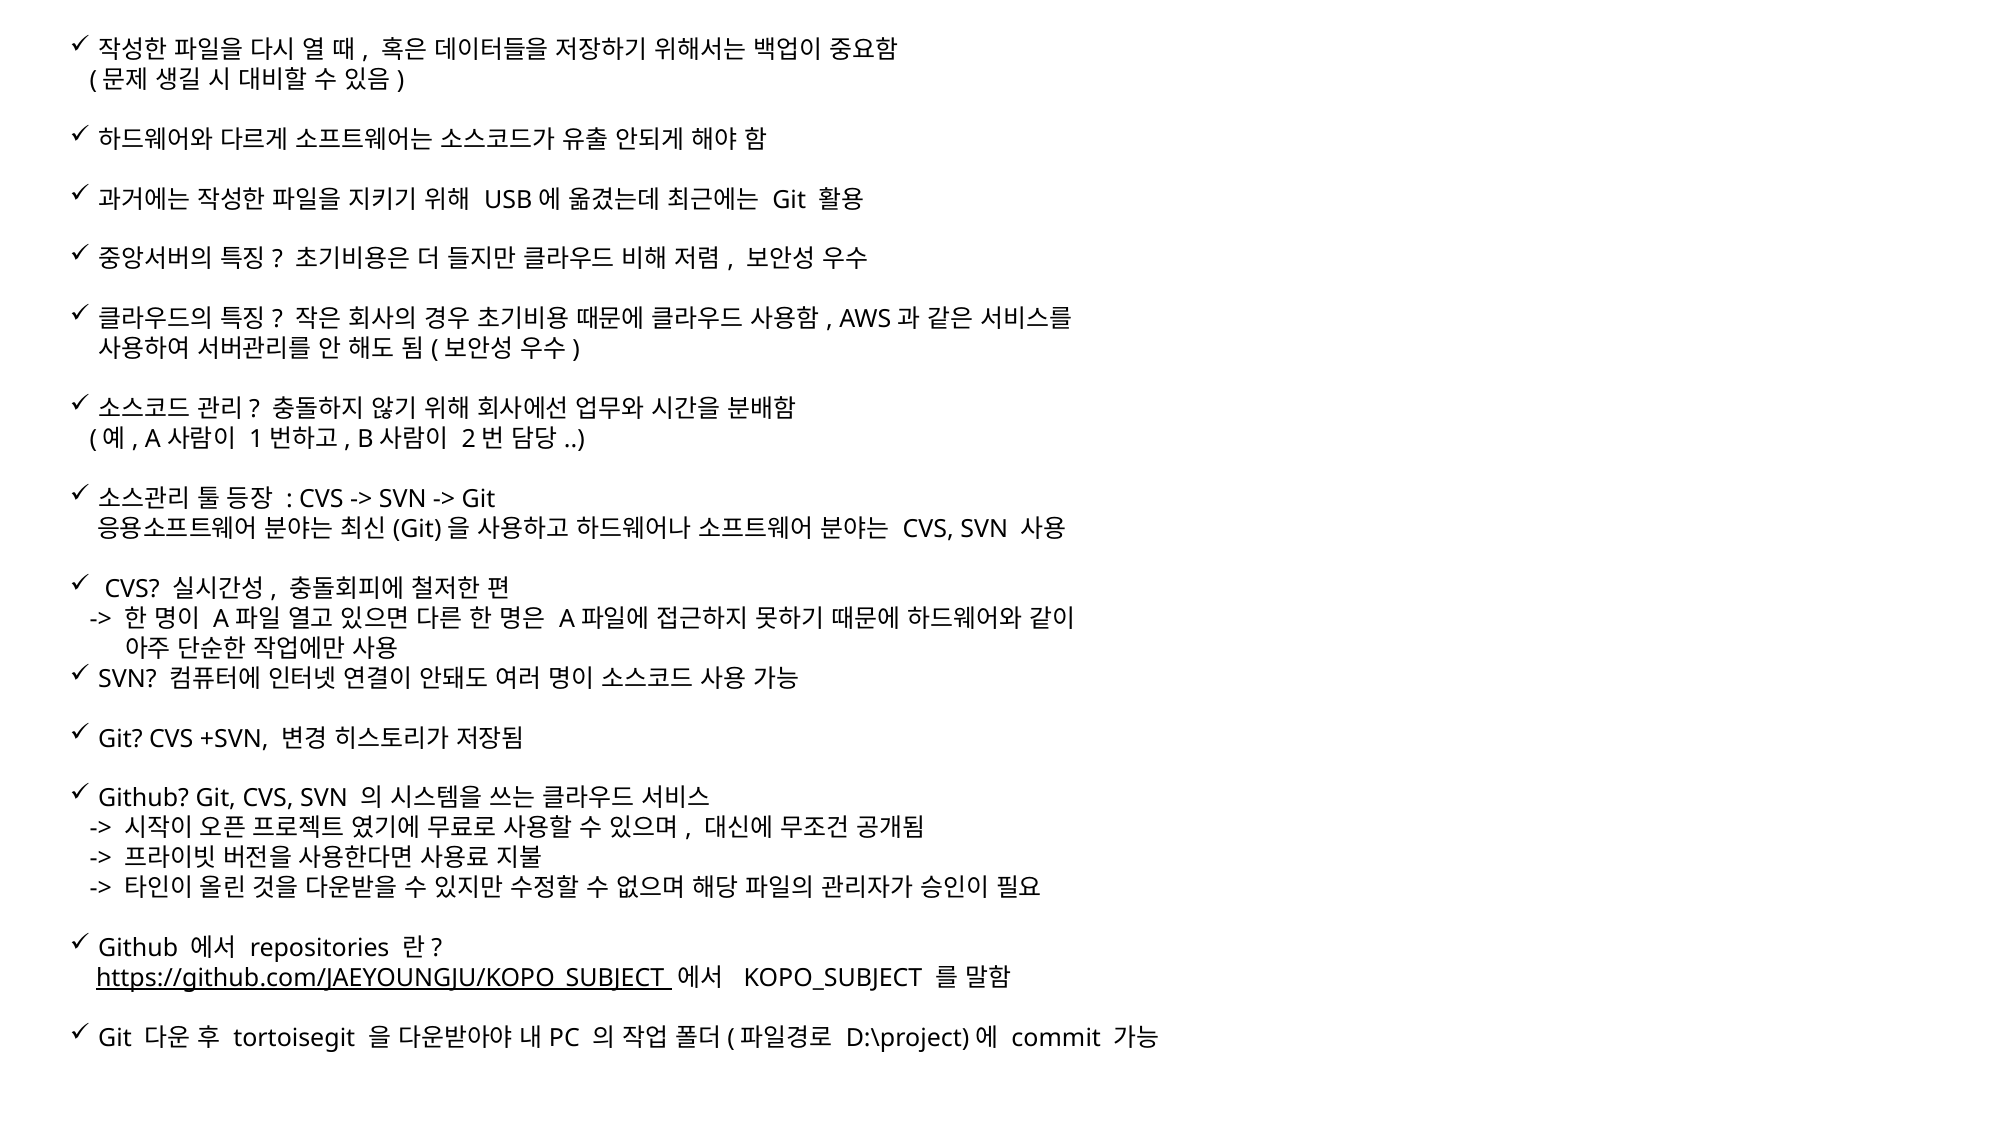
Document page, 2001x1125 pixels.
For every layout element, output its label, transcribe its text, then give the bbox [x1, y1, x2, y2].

text_box 작성한 파일을 다시 열 때, 혹은 데이터들을 저장하기 위해서는 백업이 중요함 (문제 생길 시 대비할 수 있음) 하드웨어와 다르게 소프트웨어는 소스코드가 유출 안되게 해야 함 과거에는 작성한 파일을 지키기 위해 USB에 옮겼는데 최근에는 Git 활용 중앙서버의 특징? 초기비용은 더 들지만 클라우드 비해 저렴, 보안성 우수 클라우드의 특징? 작은 회사의 경우 초기비용 때문에 클라우드 사용함, AWS과 같은 서비스를 사용하여 서버관리를 안 해도 됨(보안성 우수) 소스코드 관리? 충돌하지 않기 위해 회사에선 업무와 시간을 분배함 (예, A사람이 1번하고, B사람이 2번 담당..) 소스관리 툴 등장 : CVS -> SVN -> Git 응용소프트웨어 분야는 최신(Git)을 사용하고 하드웨어나 소프트웨어 분야는 CVS, SVN 사용 CVS? 실시간성, 충돌회피에 철저한 편 -> 한 명이 A파일 열고 있으면 다른 한 명은 A파일에 접근하지 못하기 때문에 하드웨어와 같이 아주 단순한 작업에만 사용 SVN? 컴퓨터에 인터넷 연결이 안돼도 여러 명이 소스코드 사용 가능 Git? CVS +SVN, 변경 히스토리가 저장됨 Github? Git, CVS, SVN 의 시스템을 쓰는 클라우드 서비스 -> 시작이 오픈 프로젝트 였기에 무료로 사용할 수 있으며, 대신에 무조건 공개됨 -> 프라이빗 버전을 사용한다면 사용료 지불 -> 타인이 올린 것을 다운받을 수 있지만 수정할 수 없으며 해당 파일의 관리자가 승인이 필요 Github 에서 repositories 란? https://github.com/JAEYOUNGJU/KOPO_SUBJECT 에서 KOPO_SUBJECT 를 말함 Git 다운 후 tortoisegit 을 다운받아야 내PC 의 작업 폴더(파일경로 D:\project)에 commit 가능 [55, 25, 1175, 1059]
